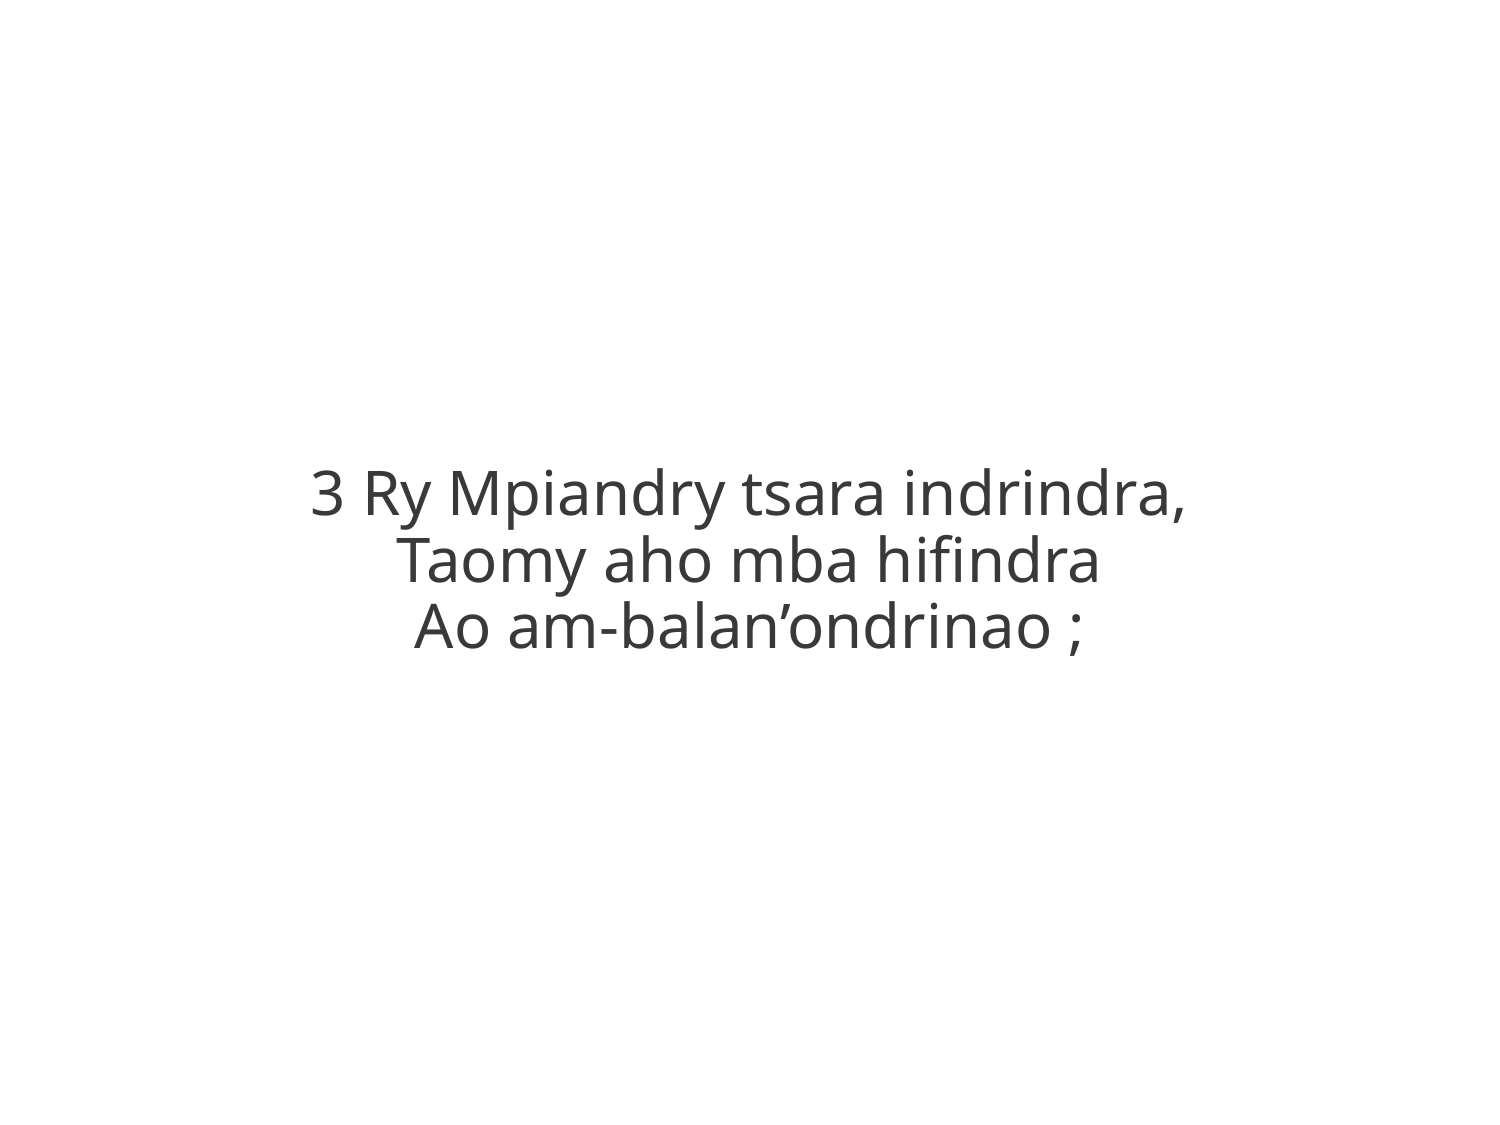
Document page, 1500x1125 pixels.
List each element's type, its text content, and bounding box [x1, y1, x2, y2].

title 3 Ry Mpiandry tsara indrindra, Taomy aho mba hifindra Ao am-balan’ondrinao ; [103, 453, 1397, 672]
